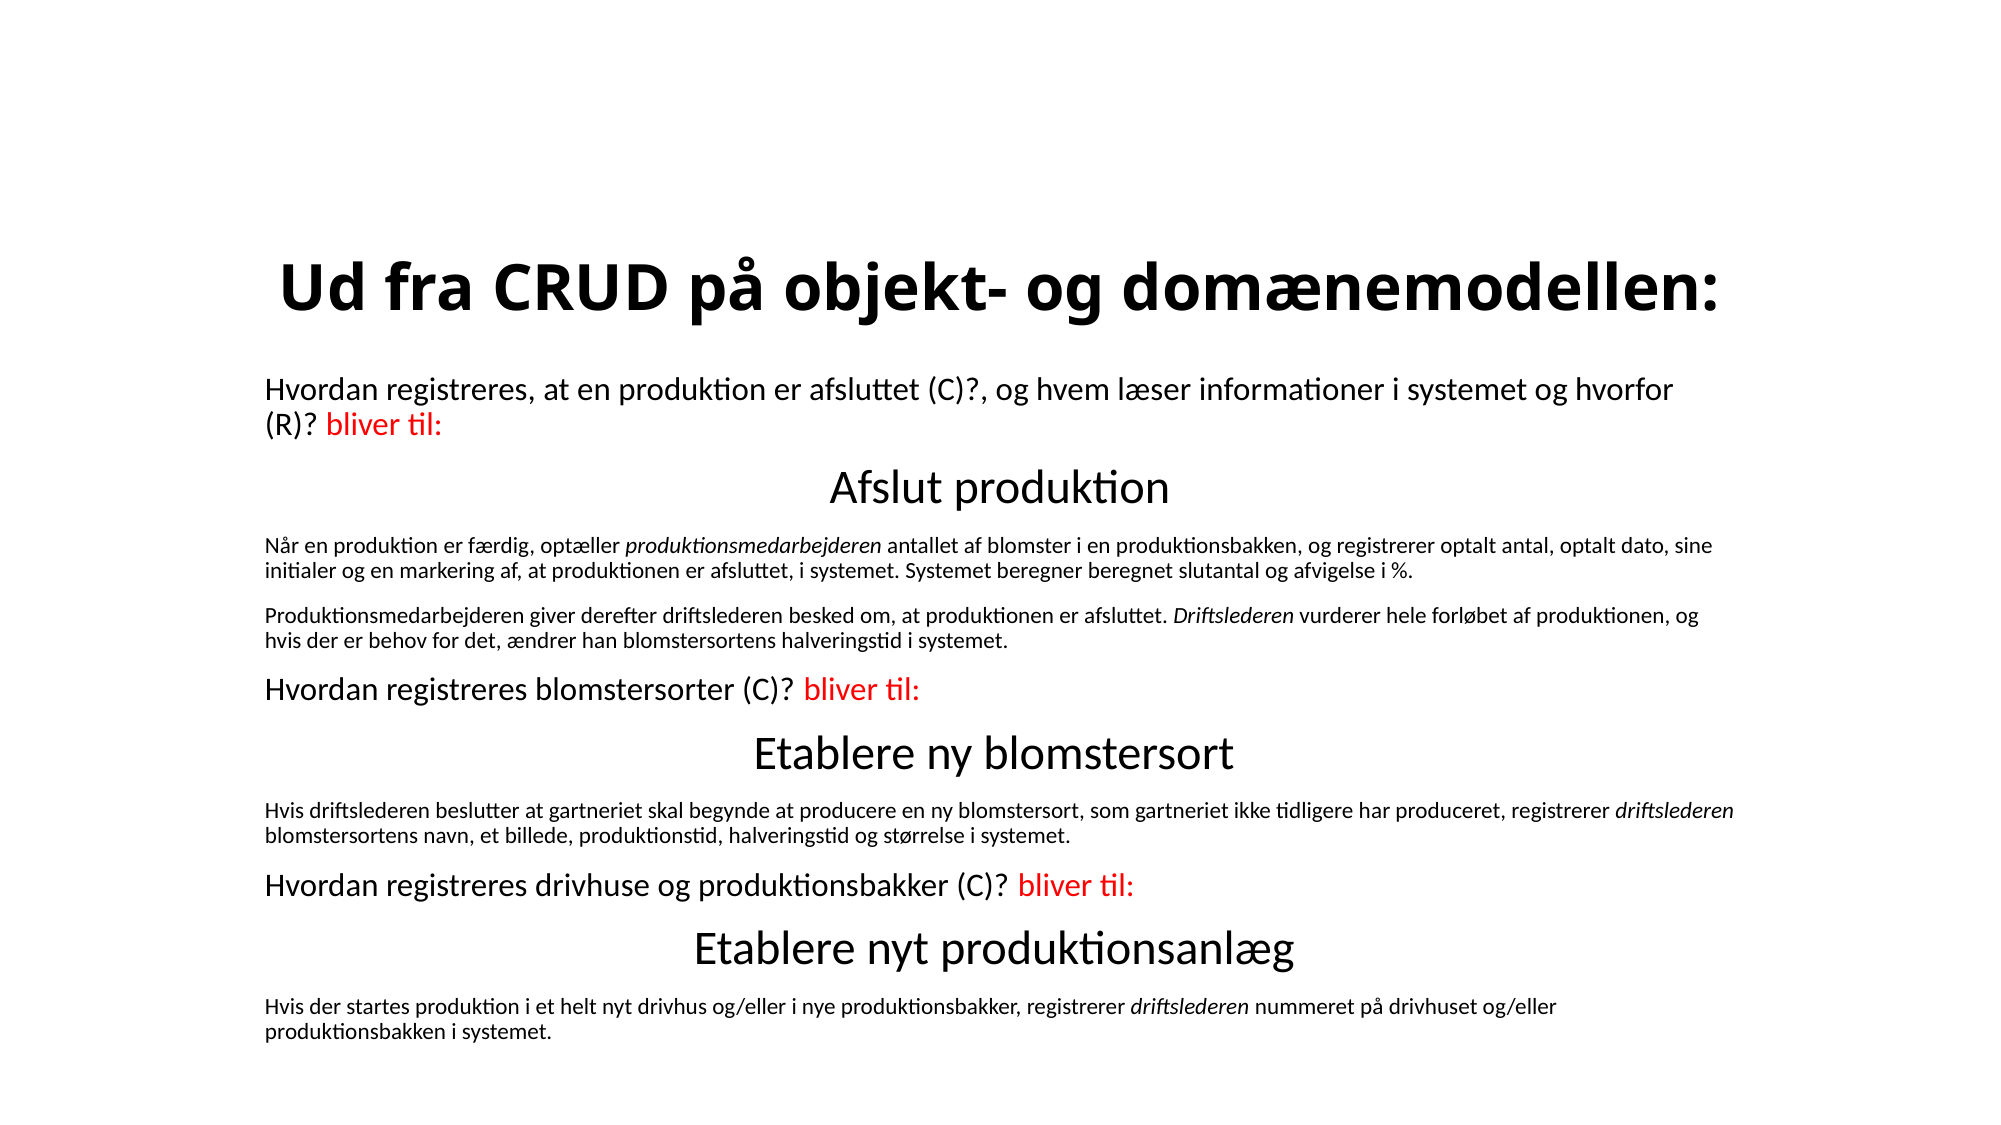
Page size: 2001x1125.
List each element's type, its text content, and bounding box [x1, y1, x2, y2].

subtitle Hvordan registreres, at en produktion er afsluttet (C)?, og hvem læser informationer i systemet og hvorfor (R)? bliver til: Afslut produktion Når en produktion er færdig, optæller produktionsmedarbejderen antallet af blomster i en produktionsbakken, og registrerer optalt antal, optalt dato, sine initialer og en markering af, at produktionen er afsluttet, i systemet. Systemet beregner beregnet slutantal og afvigelse i %. Produktionsmedarbejderen giver derefter driftslederen besked om, at produktionen er afsluttet. Driftslederen vurderer hele forløbet af produktionen, og hvis der er behov for det, ændrer han blomstersortens halveringstid i systemet. Hvordan registreres blomstersorter (C)? bliver til: Etablere ny blomstersort Hvis driftslederen beslutter at gartneriet skal begynde at producere en ny blomstersort, som gartneriet ikke tidligere har produceret, registrerer driftslederen blomstersortens navn, et billede, produktionstid, halveringstid og størrelse i systemet. Hvordan registreres drivhuse og produktionsbakker (C)? bliver til: Etablere nyt produktionsanlæg Hvis der startes produktion i et helt nyt drivhus og/eller i nye produktionsbakker, registrerer driftslederen nummeret på drivhuset og/eller produktionsbakken i systemet. [249, 364, 1750, 1053]
title Ud fra CRUD på objekt- og domænemodellen: [249, 184, 1750, 333]
